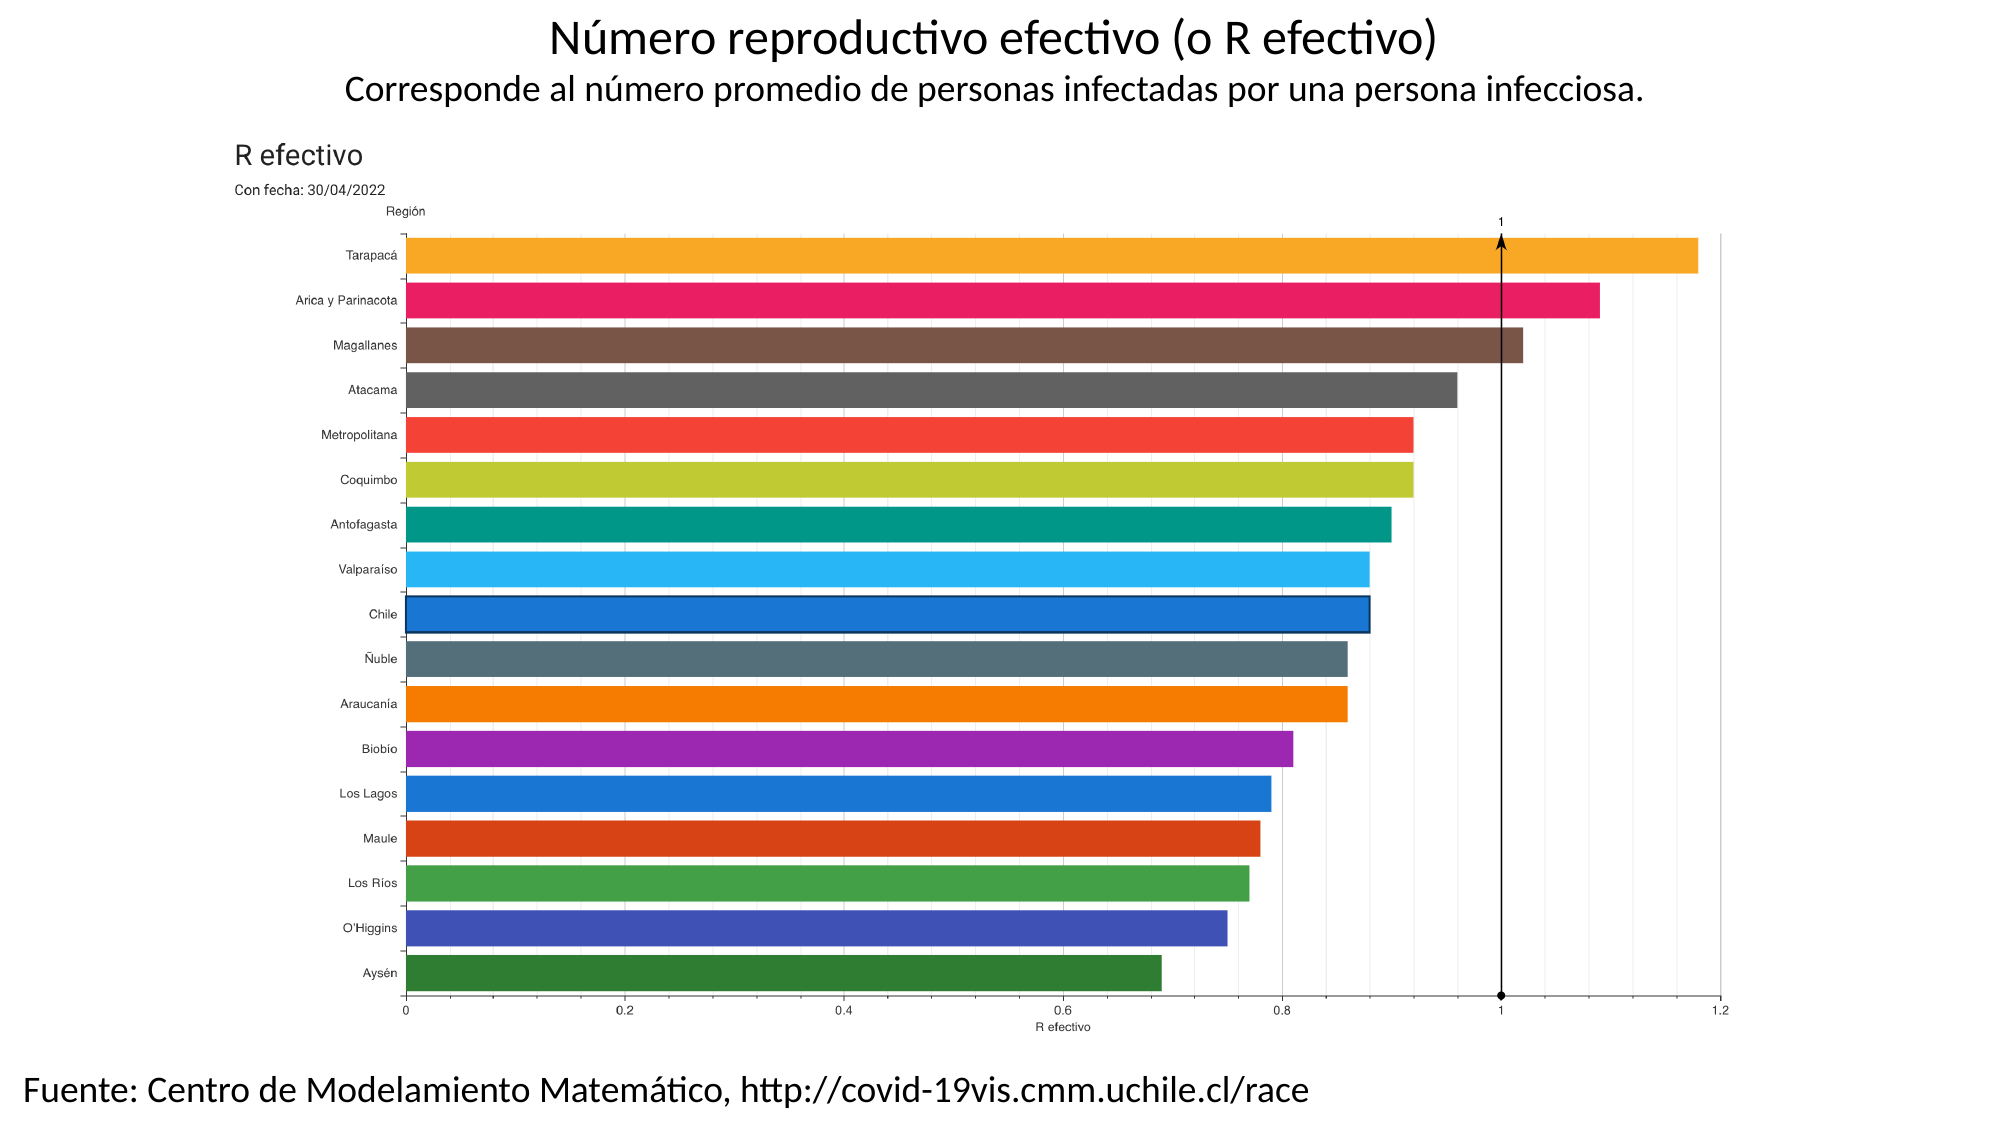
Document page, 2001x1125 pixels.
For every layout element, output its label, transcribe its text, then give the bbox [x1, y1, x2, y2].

picture [234, 143, 1766, 1033]
text_box Número reproductivo efectivo (o R efectivo) Corresponde al número promedio de personas infectadas por una persona infecciosa. [330, 0, 1670, 117]
text_box Fuente: Centro de Modelamiento Matemático, http://covid-19vis.cmm.uchile.cl/race [8, 1057, 1326, 1118]
